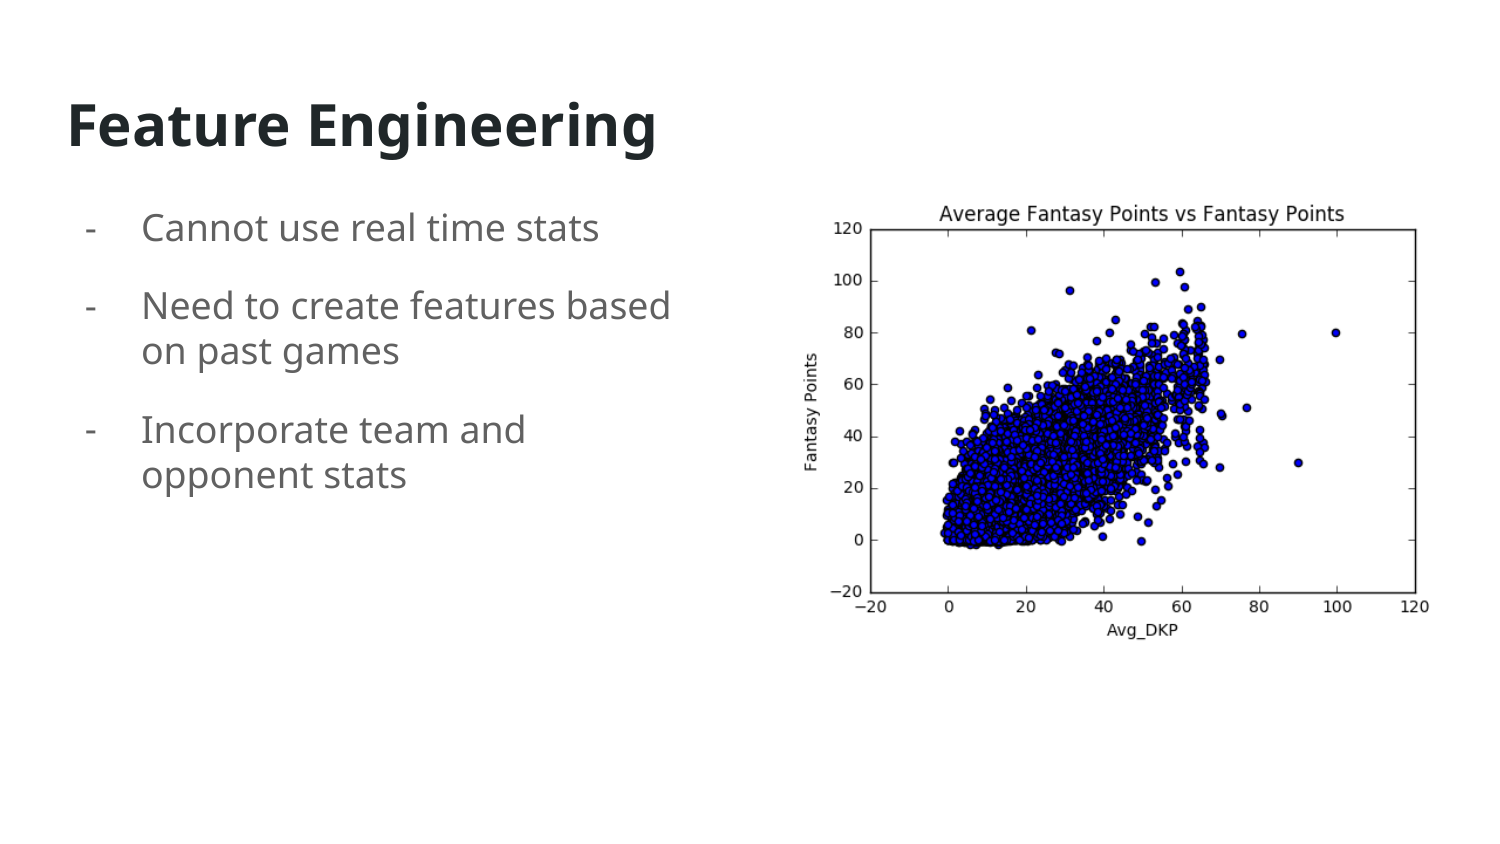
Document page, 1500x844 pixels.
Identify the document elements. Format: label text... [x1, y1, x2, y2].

picture [793, 192, 1442, 651]
list Cannot use real time stats Need to create features based on past games Incorporate team and opponent stats [51, 189, 708, 750]
title Feature Engineering [51, 72, 1449, 167]
